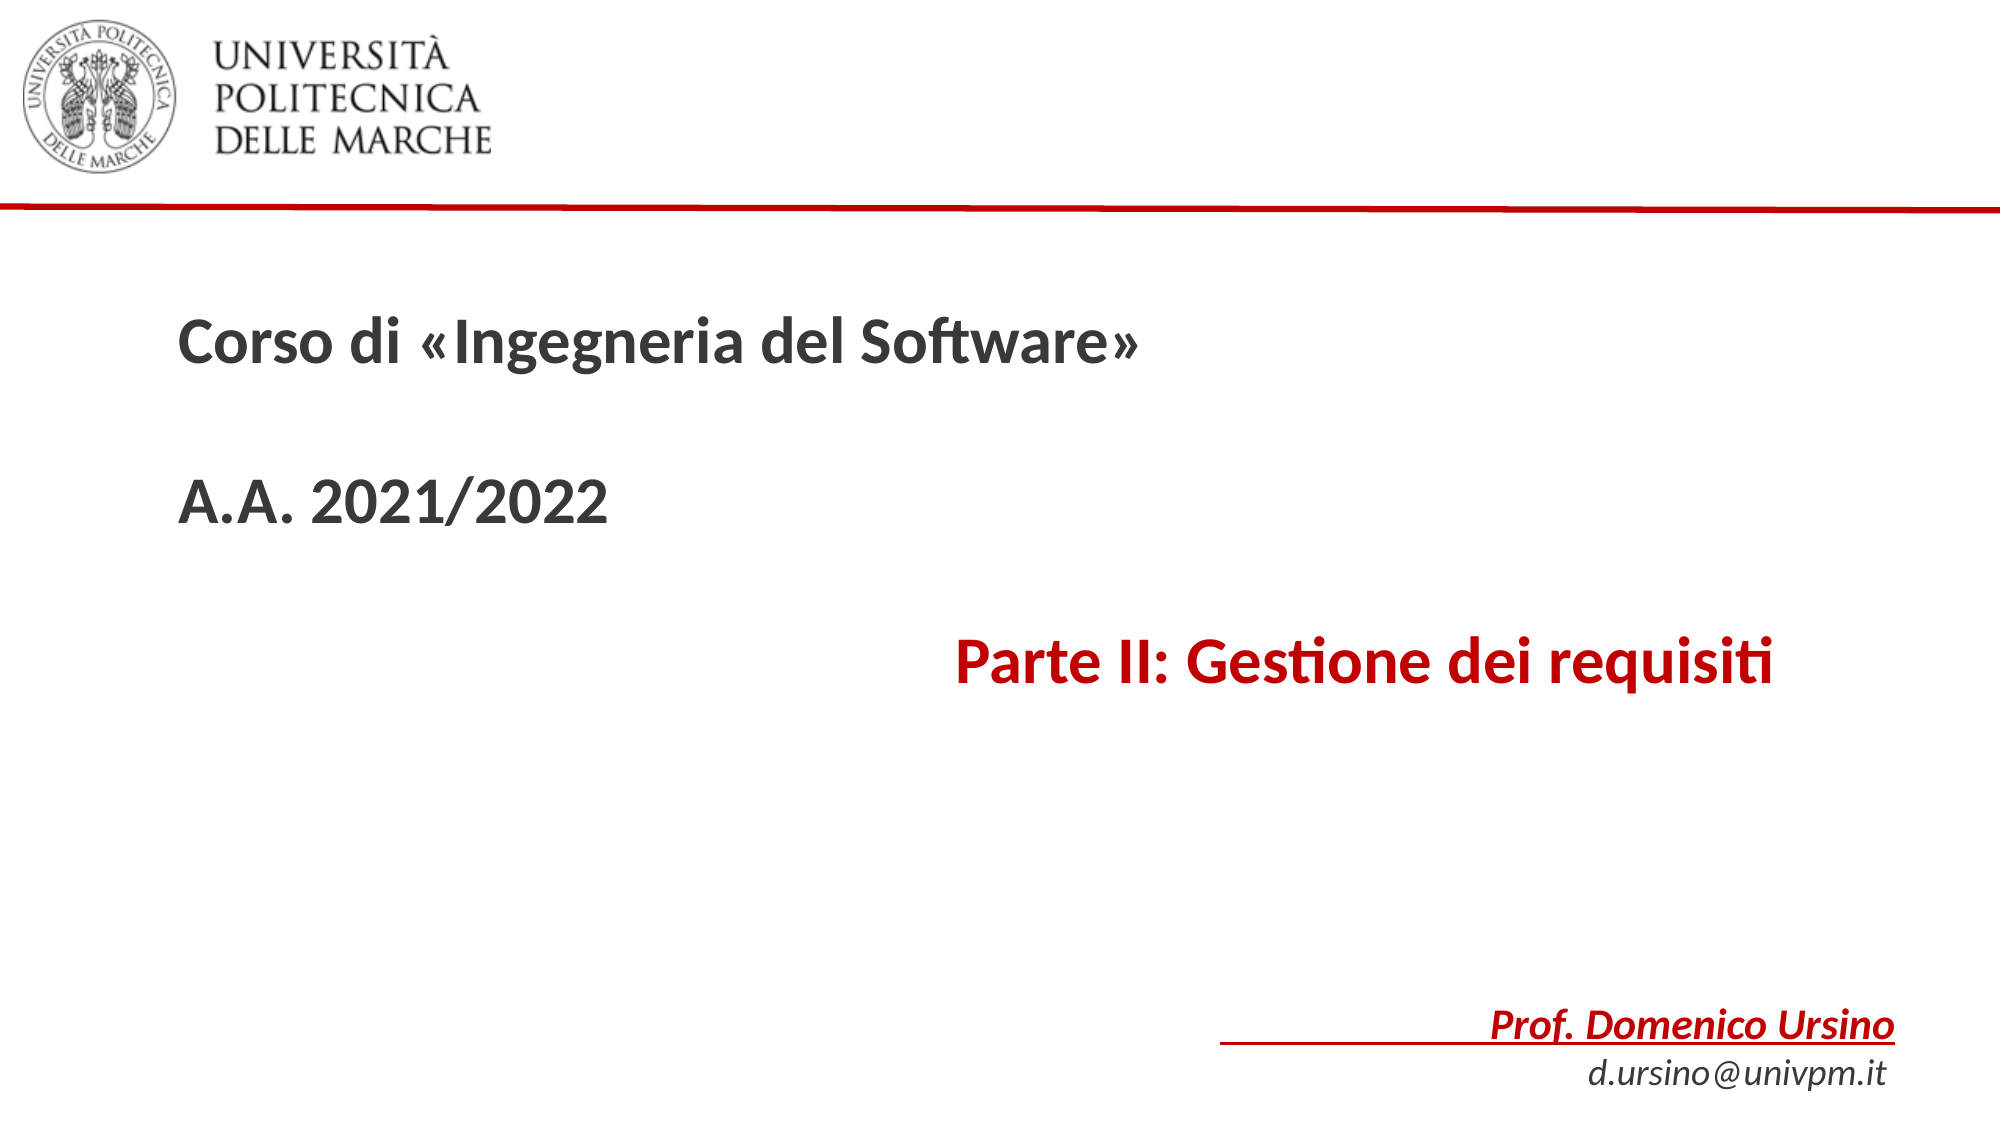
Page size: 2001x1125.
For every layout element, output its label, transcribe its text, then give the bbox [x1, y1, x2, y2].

text_box Prof. Domenico Ursino d.ursino@univpm.it [1205, 988, 2000, 1101]
text_box Corso di «Ingegneria del Software» A.A. 2021/2022 Parte II: Gestione dei requisiti [163, 289, 1790, 704]
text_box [0, 206, 2000, 211]
picture [23, 17, 491, 177]
